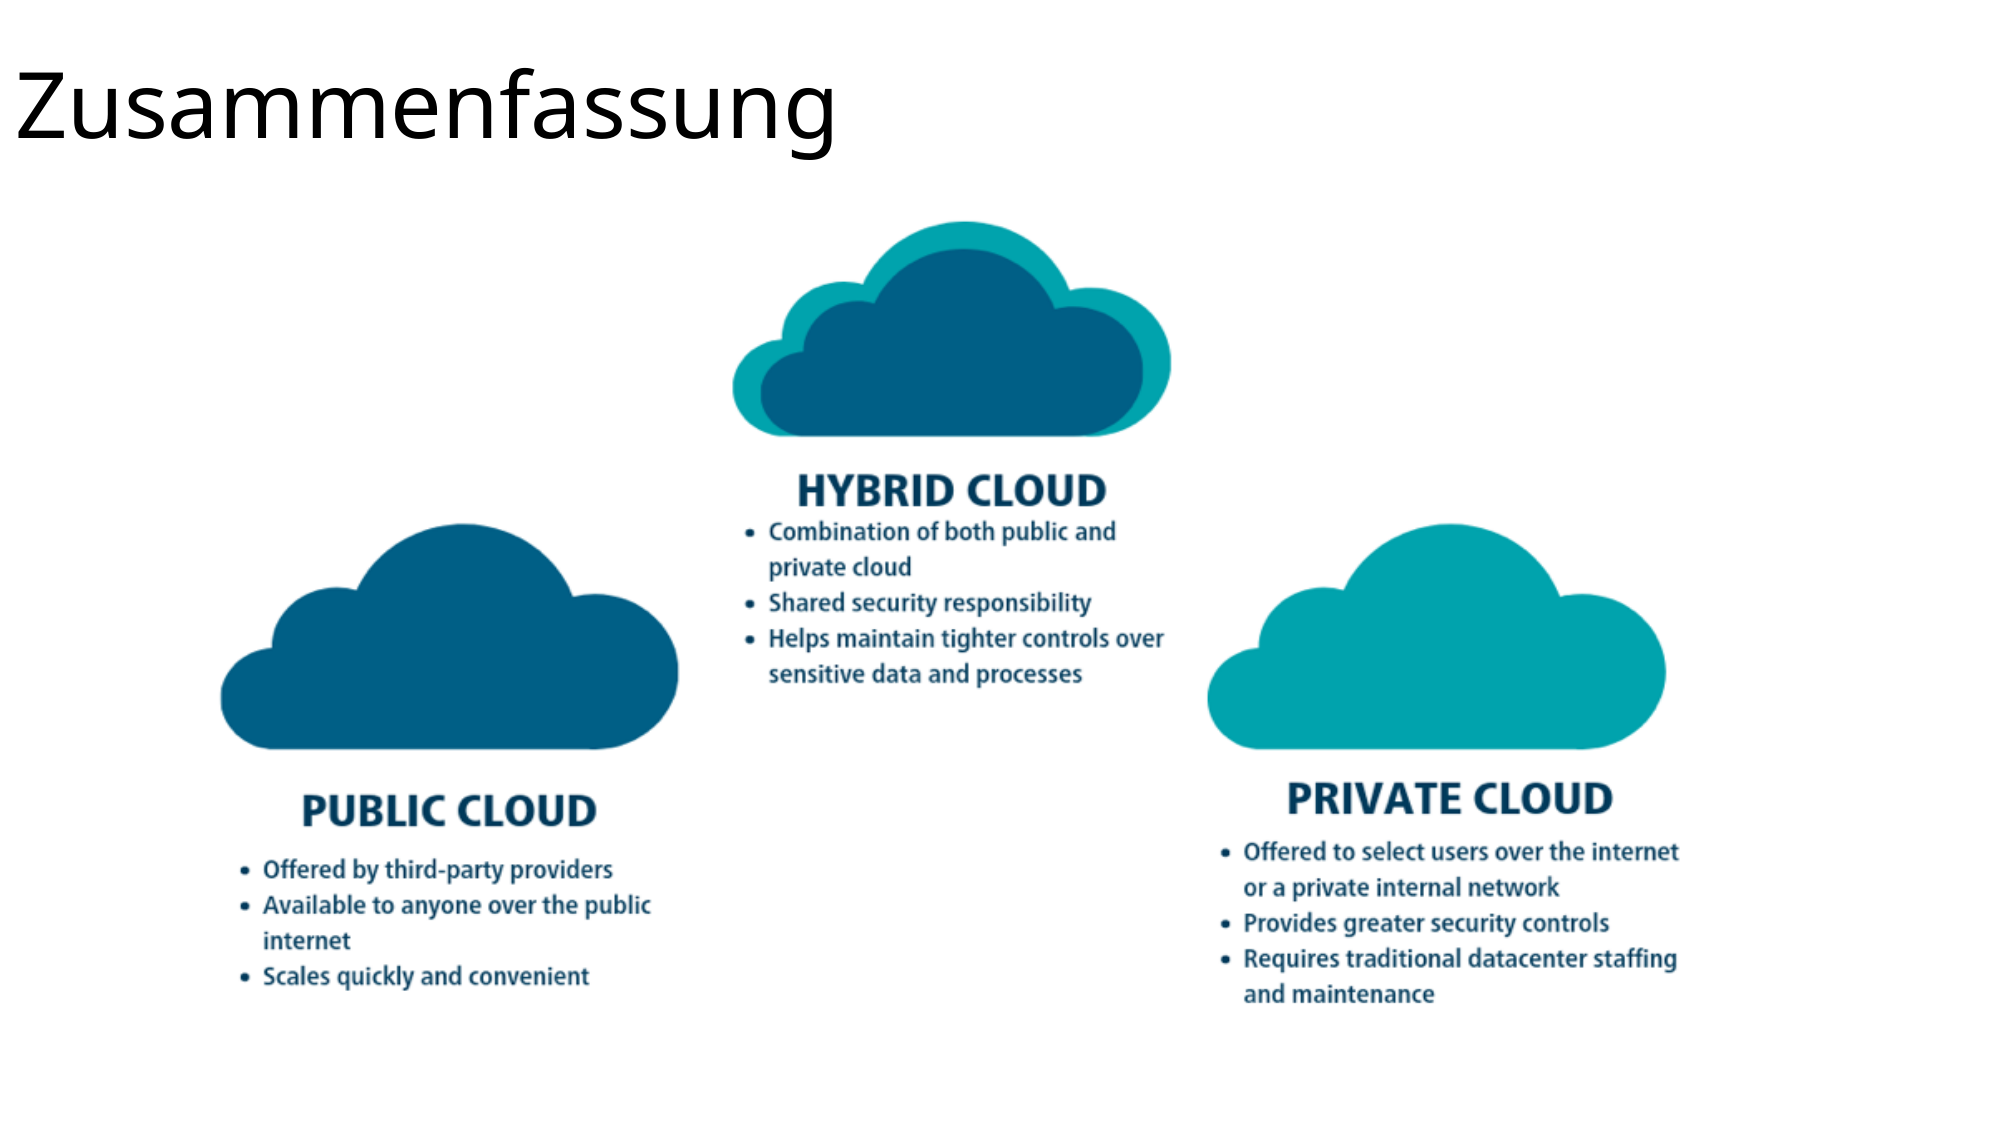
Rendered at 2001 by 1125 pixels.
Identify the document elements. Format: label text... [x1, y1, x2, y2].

title Zusammenfassung [0, 0, 1725, 218]
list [65, 182, 1836, 1037]
